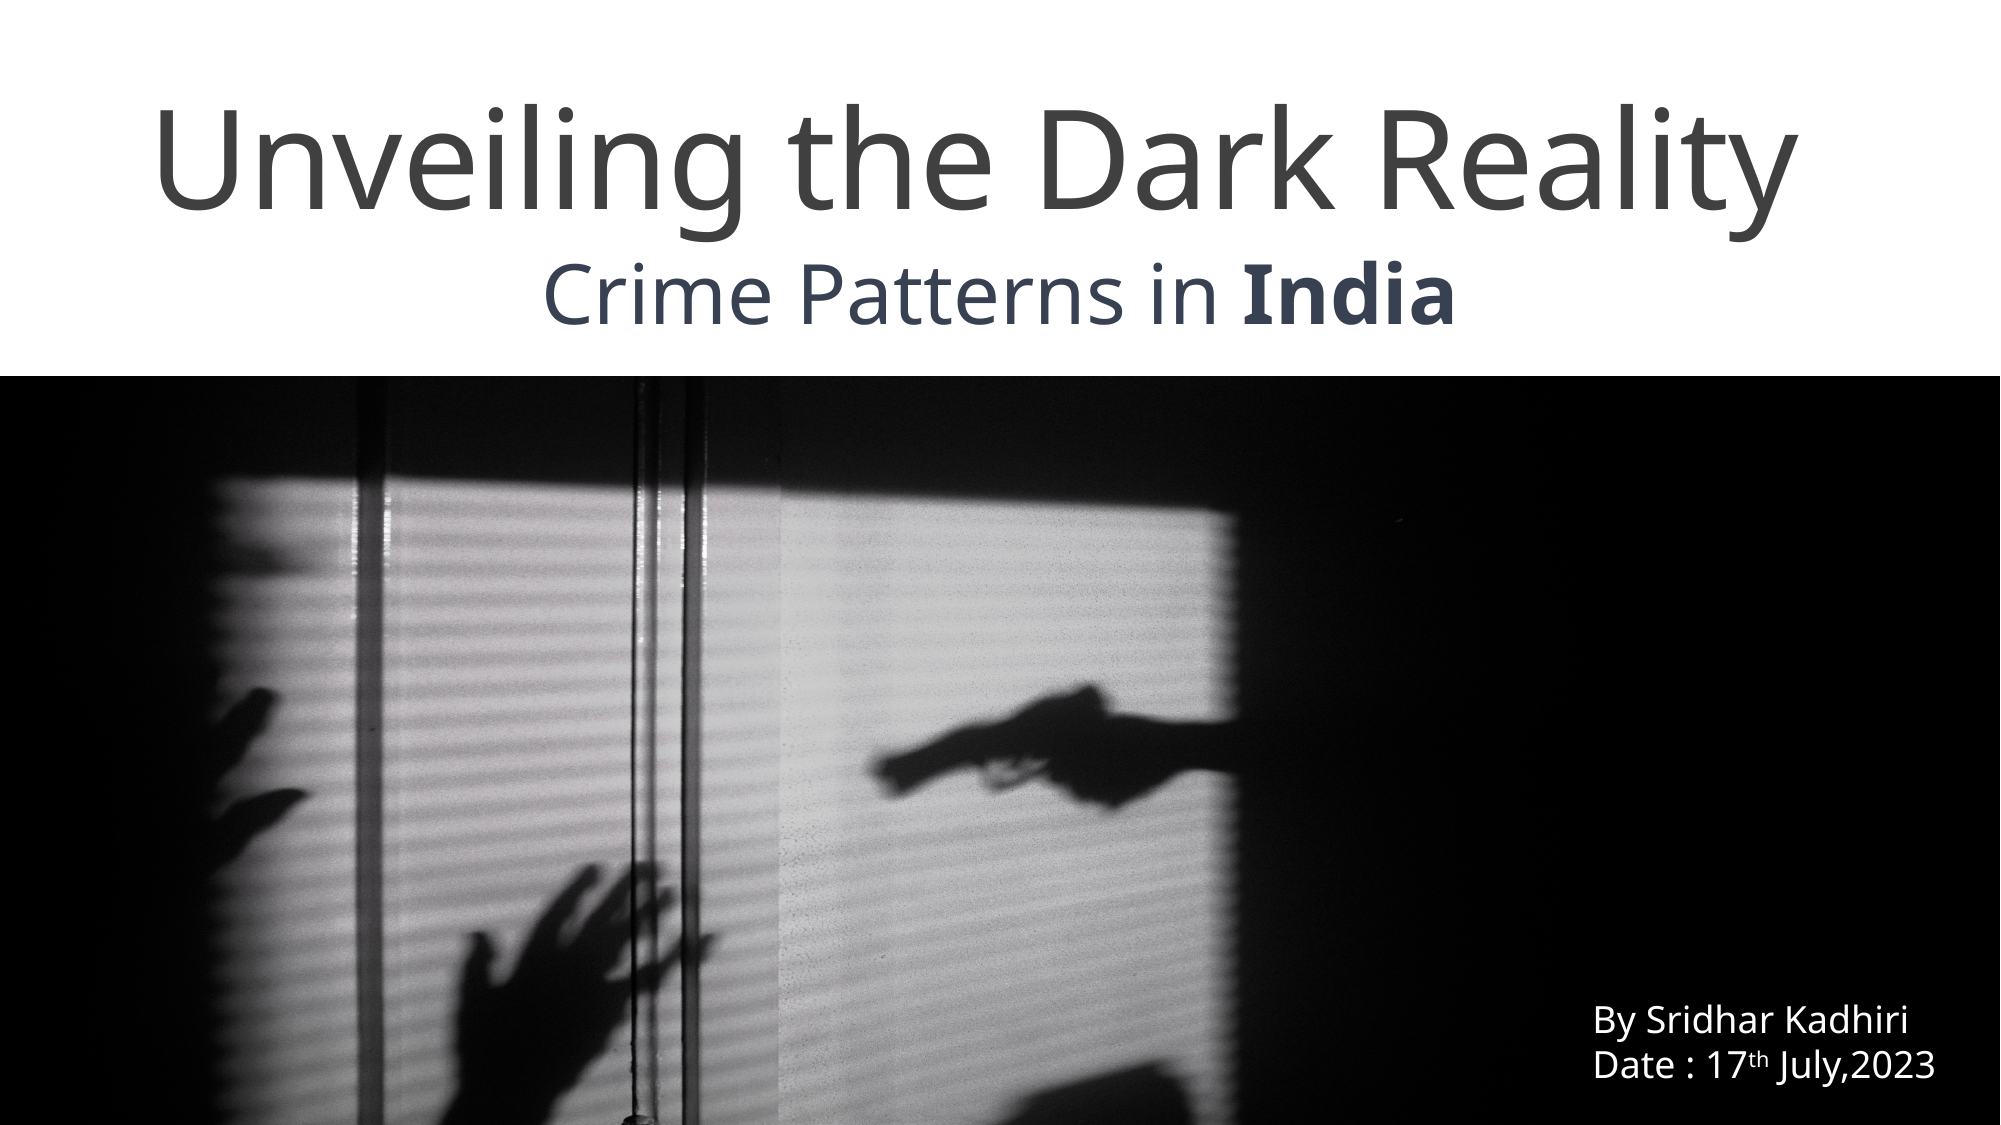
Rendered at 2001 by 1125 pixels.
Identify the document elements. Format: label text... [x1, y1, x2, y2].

text_box Unveiling the Dark Reality [133, 82, 1987, 250]
picture [0, 376, 2000, 1125]
text_box Crime Patterns in India [392, 233, 1608, 349]
